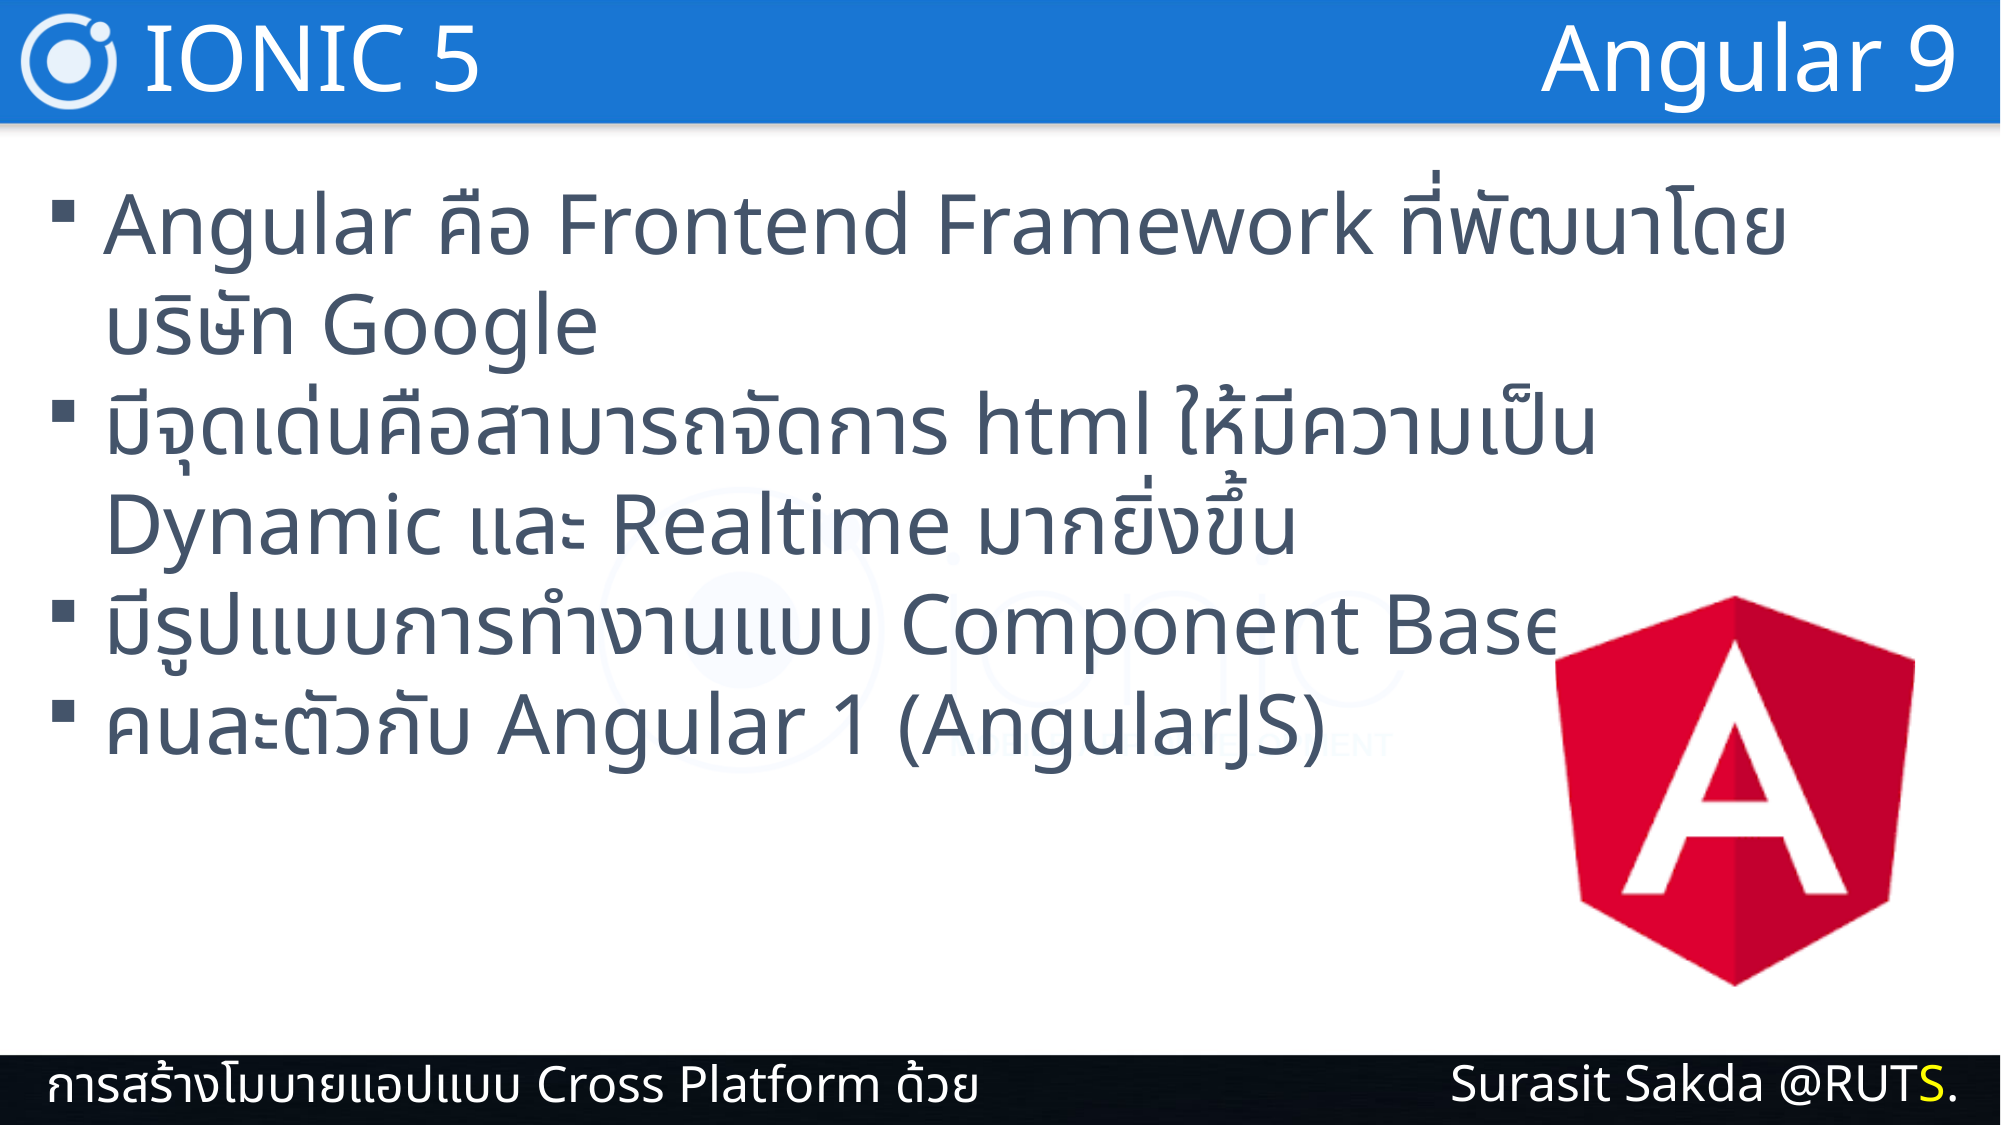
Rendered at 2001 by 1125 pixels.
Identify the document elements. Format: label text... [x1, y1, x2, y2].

picture [0, 0, 2001, 1125]
text_box IONIC 5 [144, 0, 551, 110]
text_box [46, 1051, 1960, 1113]
text_box Angular 9 [551, 0, 1960, 110]
text_box Angular คือ Frontend Framework ที่พัฒนาโดย บริษัท Google มีจุดเด่นคือสามารถจัดการ html ให้มีความเป็น Dynamic และ Realtime มากยิ่งขึ้น มีรูปแบบการทำงานแบบ Component Base คนละตัวกับ Angular 1 (AngularJS) [46, 170, 1960, 971]
